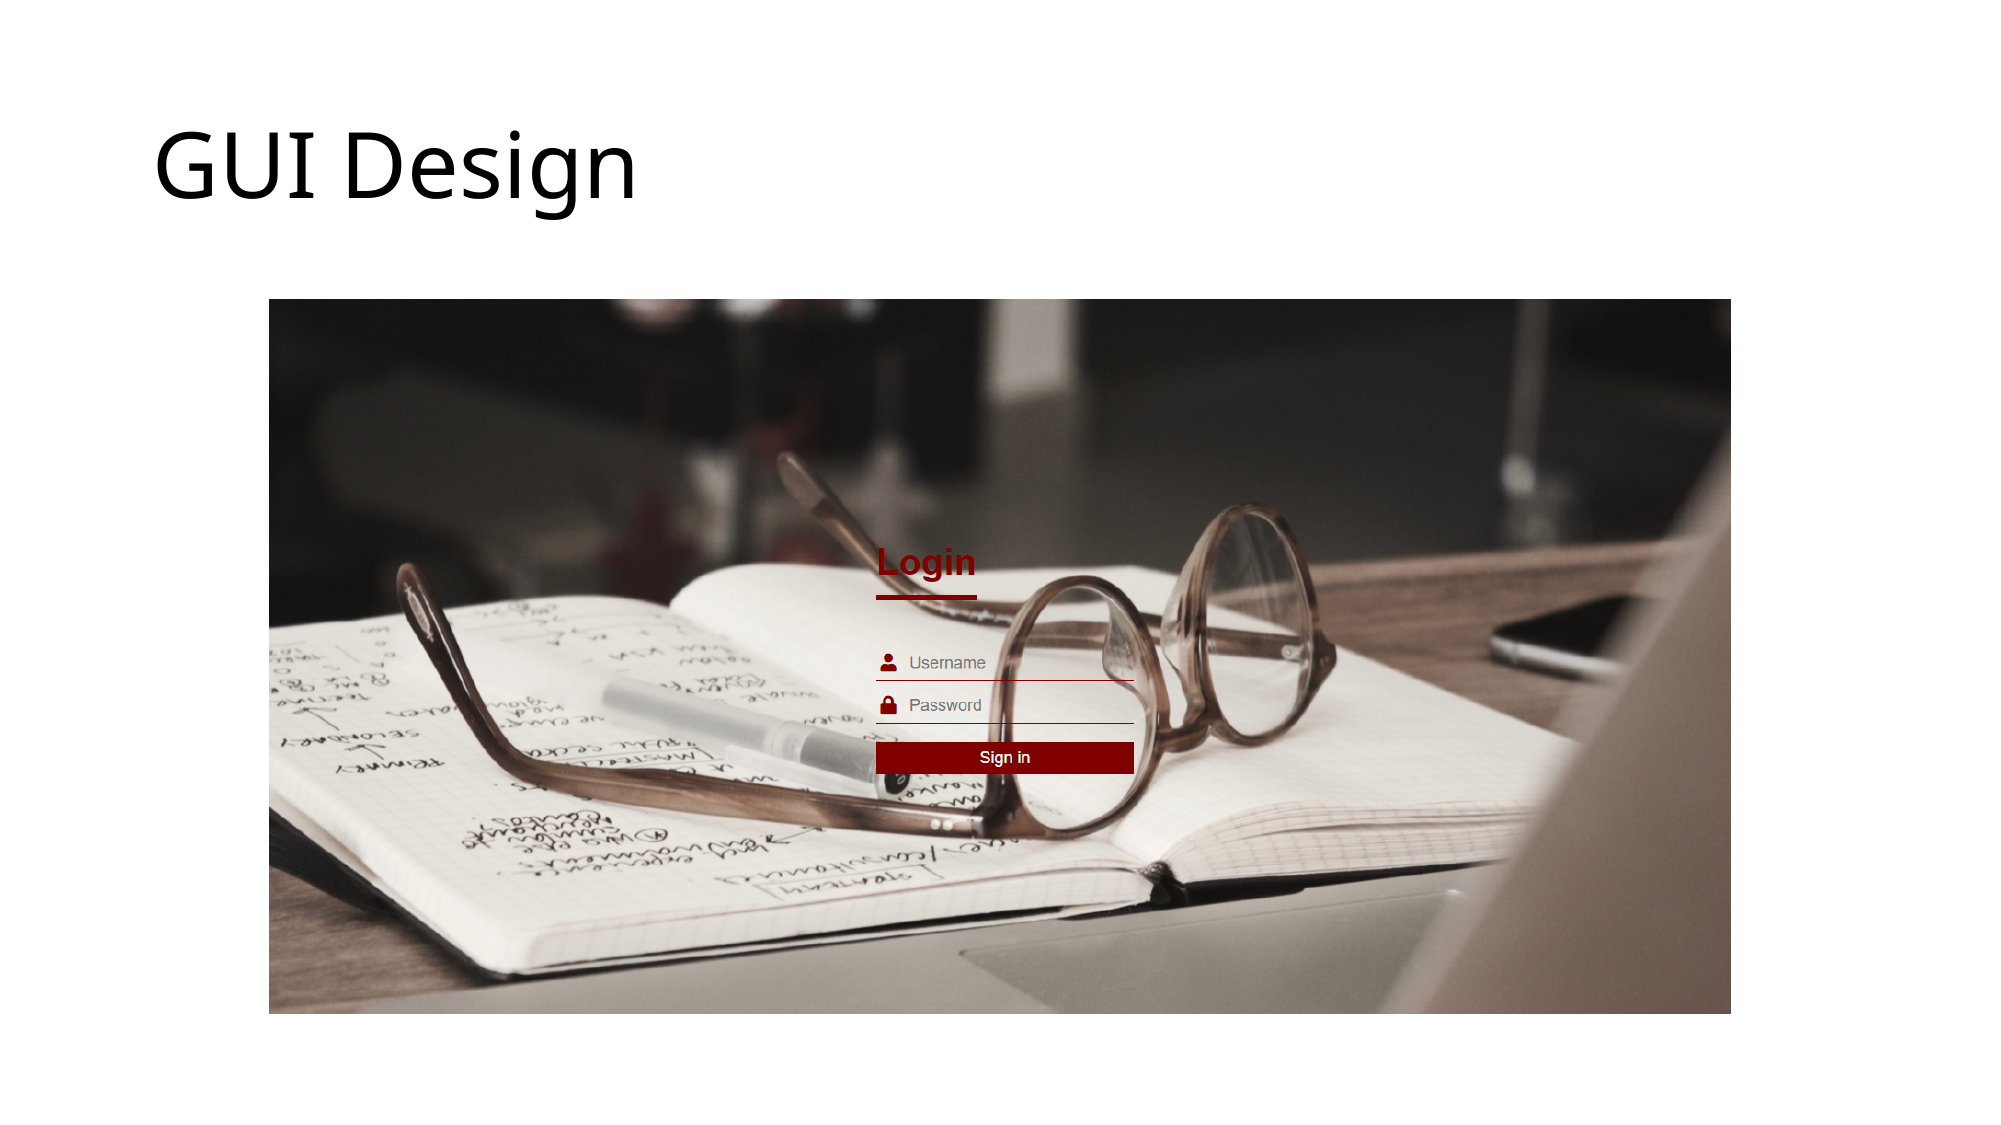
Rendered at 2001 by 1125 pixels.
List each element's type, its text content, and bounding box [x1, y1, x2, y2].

title GUI Design [137, 59, 1863, 278]
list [269, 299, 1731, 1014]
